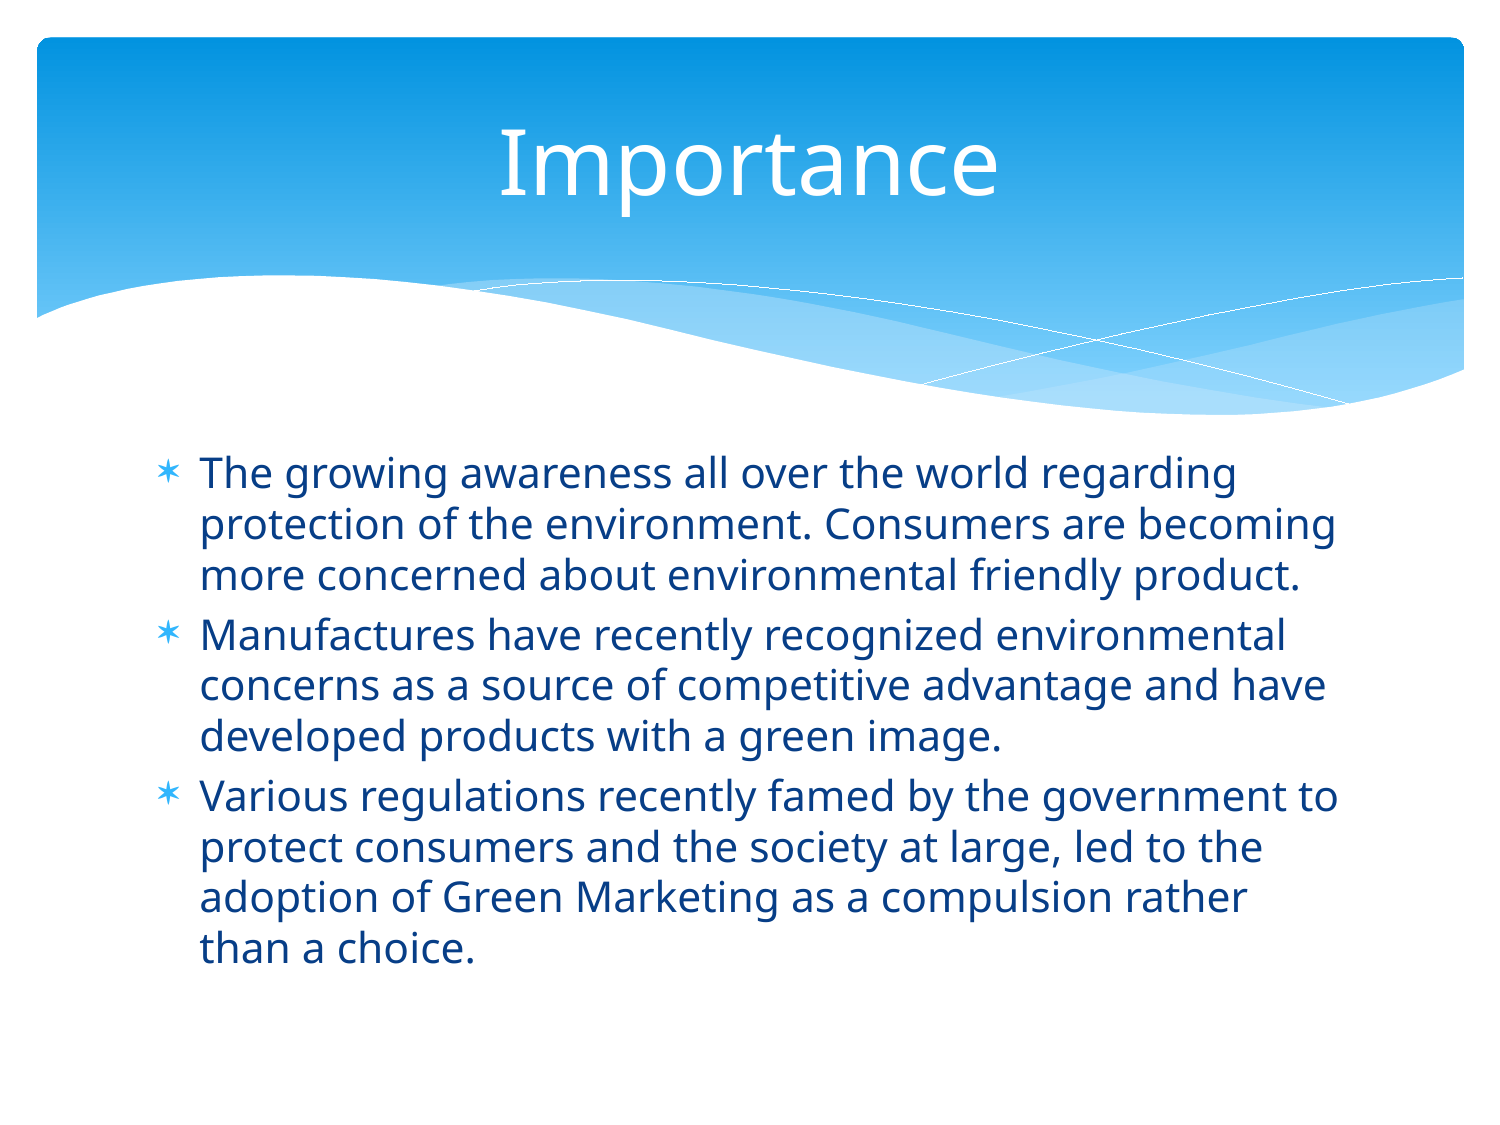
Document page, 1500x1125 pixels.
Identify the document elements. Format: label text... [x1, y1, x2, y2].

list The growing awareness all over the world regarding protection of the environment. Consumers are becoming more concerned about environmental friendly product. Manufactures have recently recognized environmental concerns as a source of competitive advantage and have developed products with a green image. Various regulations recently famed by the government to protect consumers and the society at large, led to the adoption of Green Marketing as a compulsion rather than a choice. [143, 438, 1359, 1005]
title Importance [75, 55, 1425, 261]
